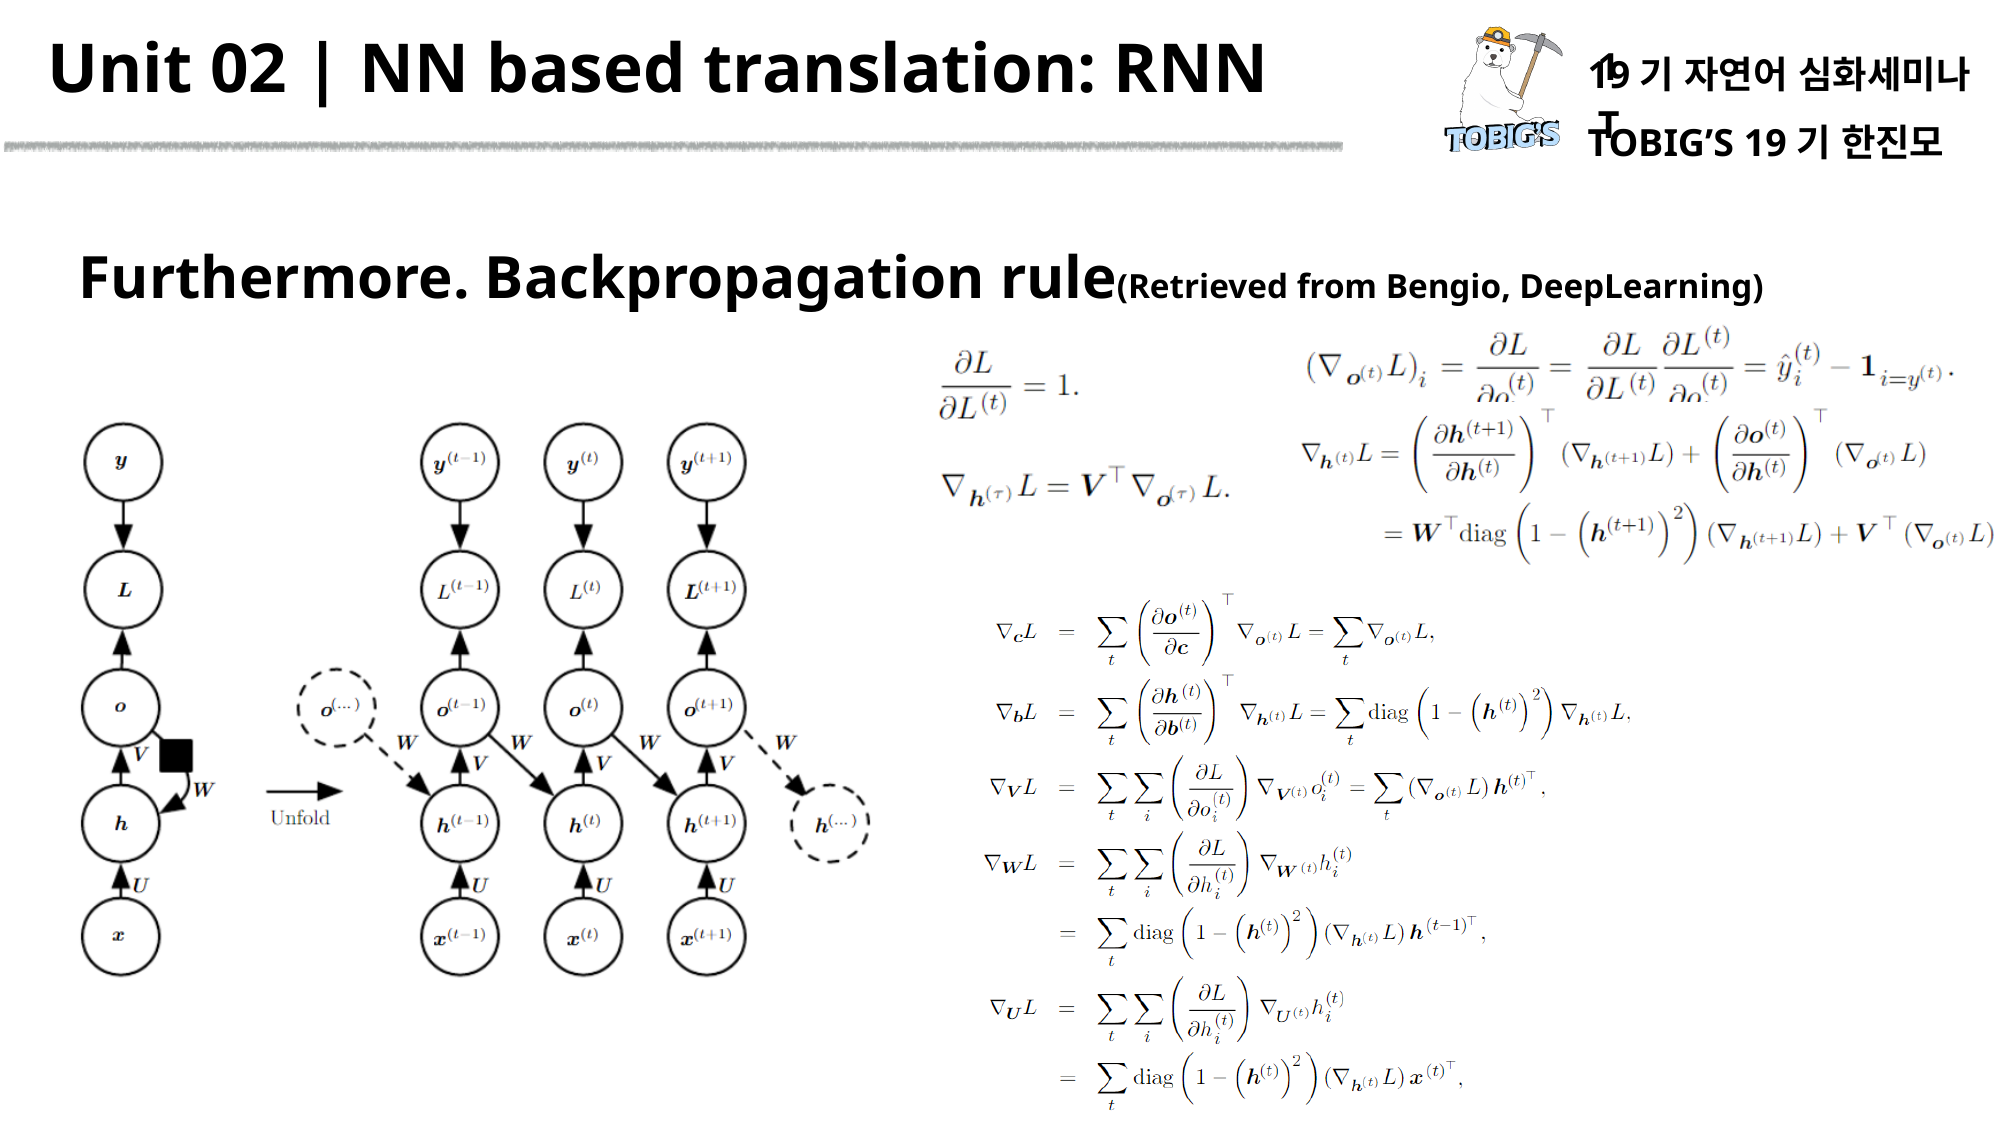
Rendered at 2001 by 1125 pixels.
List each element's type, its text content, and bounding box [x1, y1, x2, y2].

text_box Unit 02 | NN based translation: RNN [39, 16, 1412, 134]
picture [1436, 24, 1565, 154]
picture [1283, 321, 2000, 567]
picture [27, 394, 892, 1004]
text_box Furthermore. Backpropagation rule(Retrieved from Bengio, DeepLearning) [76, 203, 1905, 311]
picture [918, 331, 1090, 433]
picture [0, 141, 1347, 152]
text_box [1572, 21, 2000, 165]
picture [925, 450, 1239, 522]
picture [970, 581, 1630, 1120]
